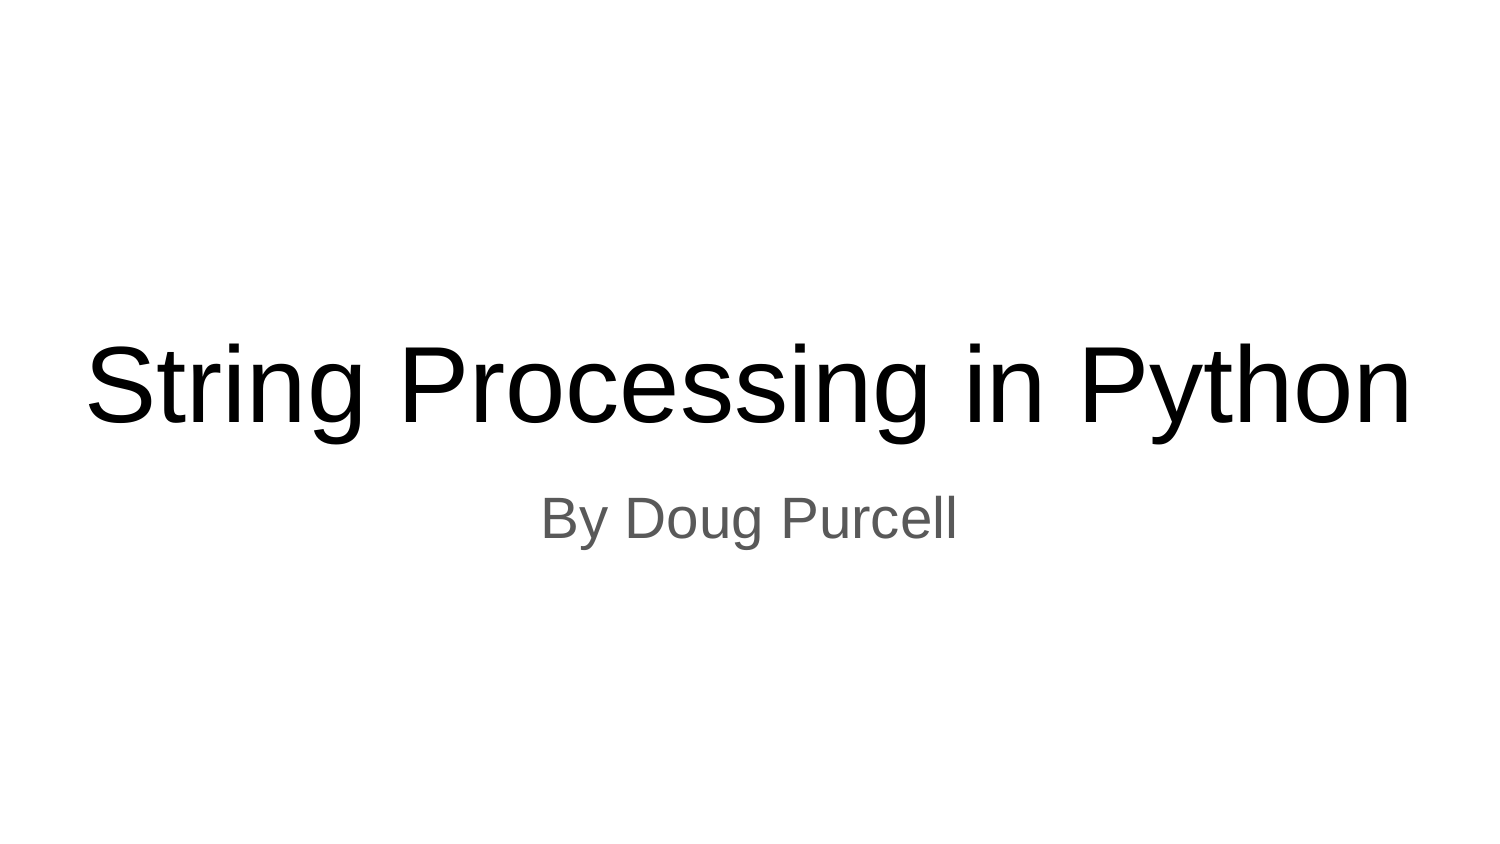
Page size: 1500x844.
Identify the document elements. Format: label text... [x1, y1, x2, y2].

text_box By Doug Purcell [51, 464, 1449, 595]
text_box String Processing in Python [51, 122, 1449, 459]
